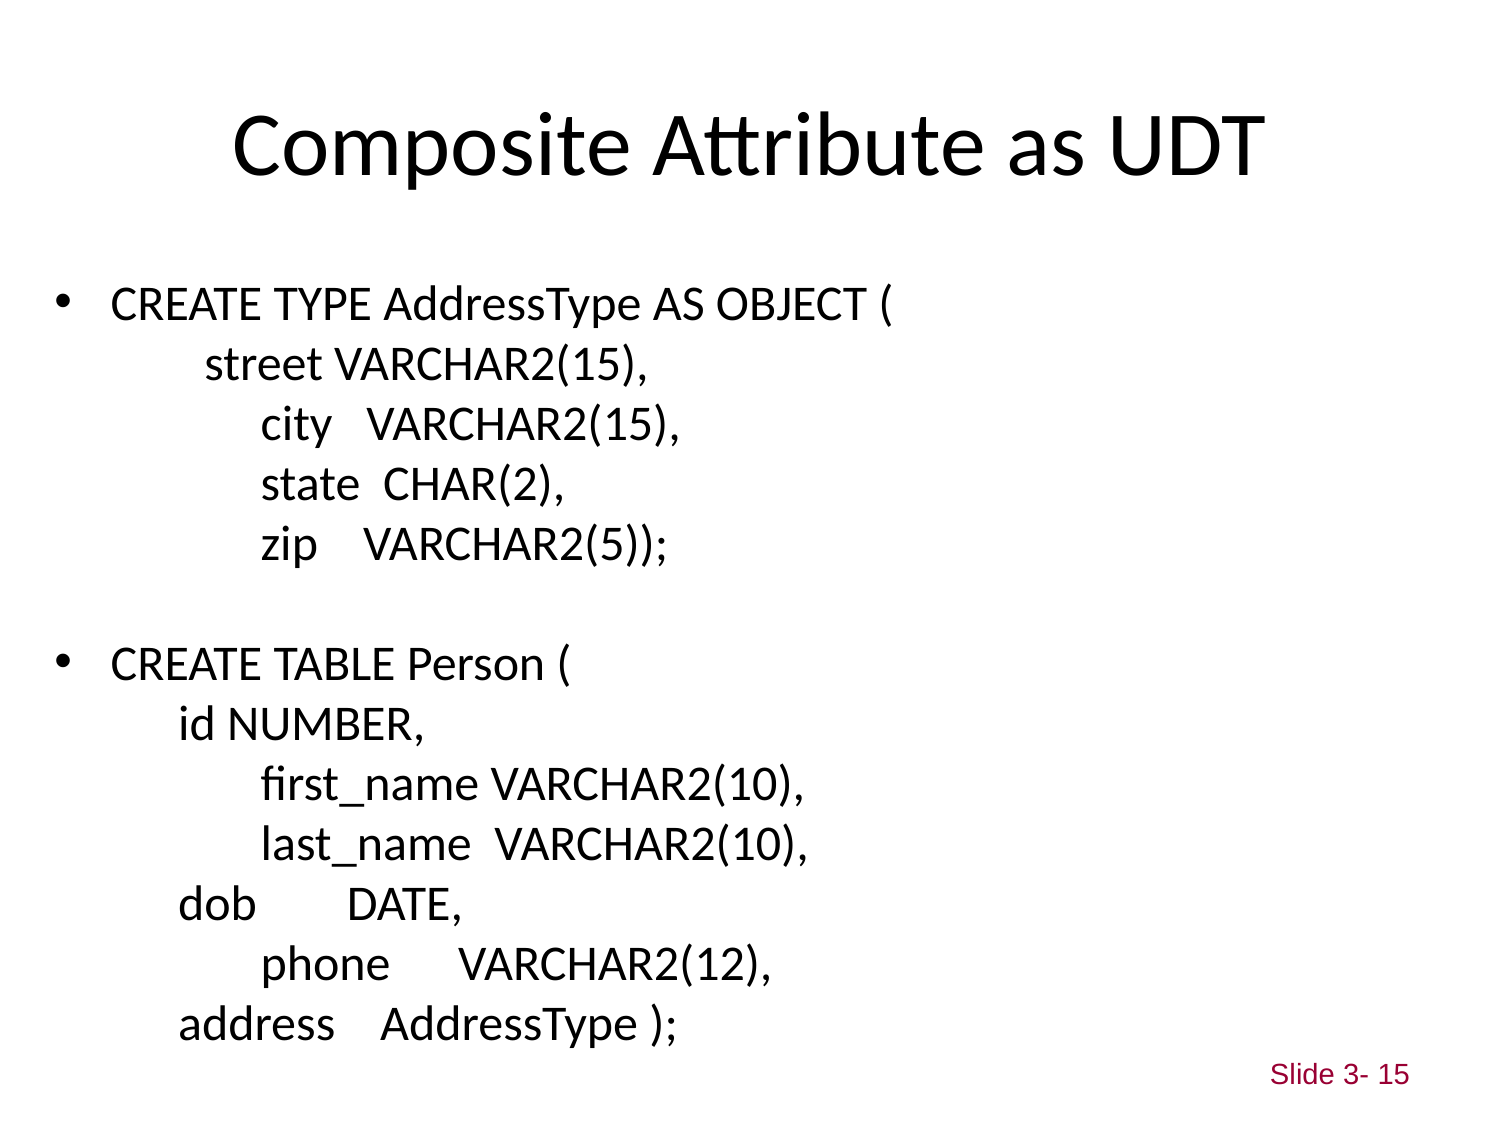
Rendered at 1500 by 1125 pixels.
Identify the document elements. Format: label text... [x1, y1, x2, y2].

title Composite Attribute as UDT [75, 45, 1425, 233]
slide_number Slide 3- 15 [1074, 1042, 1425, 1103]
list CREATE TYPE AddressType AS OBJECT ( street VARCHAR2(15), city VARCHAR2(15), state CHAR(2), zip VARCHAR2(5)); CREATE TABLE Person ( id NUMBER, first_name VARCHAR2(10), last_name VARCHAR2(10), dob DATE, phone VARCHAR2(12), address AddressType ); [39, 262, 1400, 1076]
